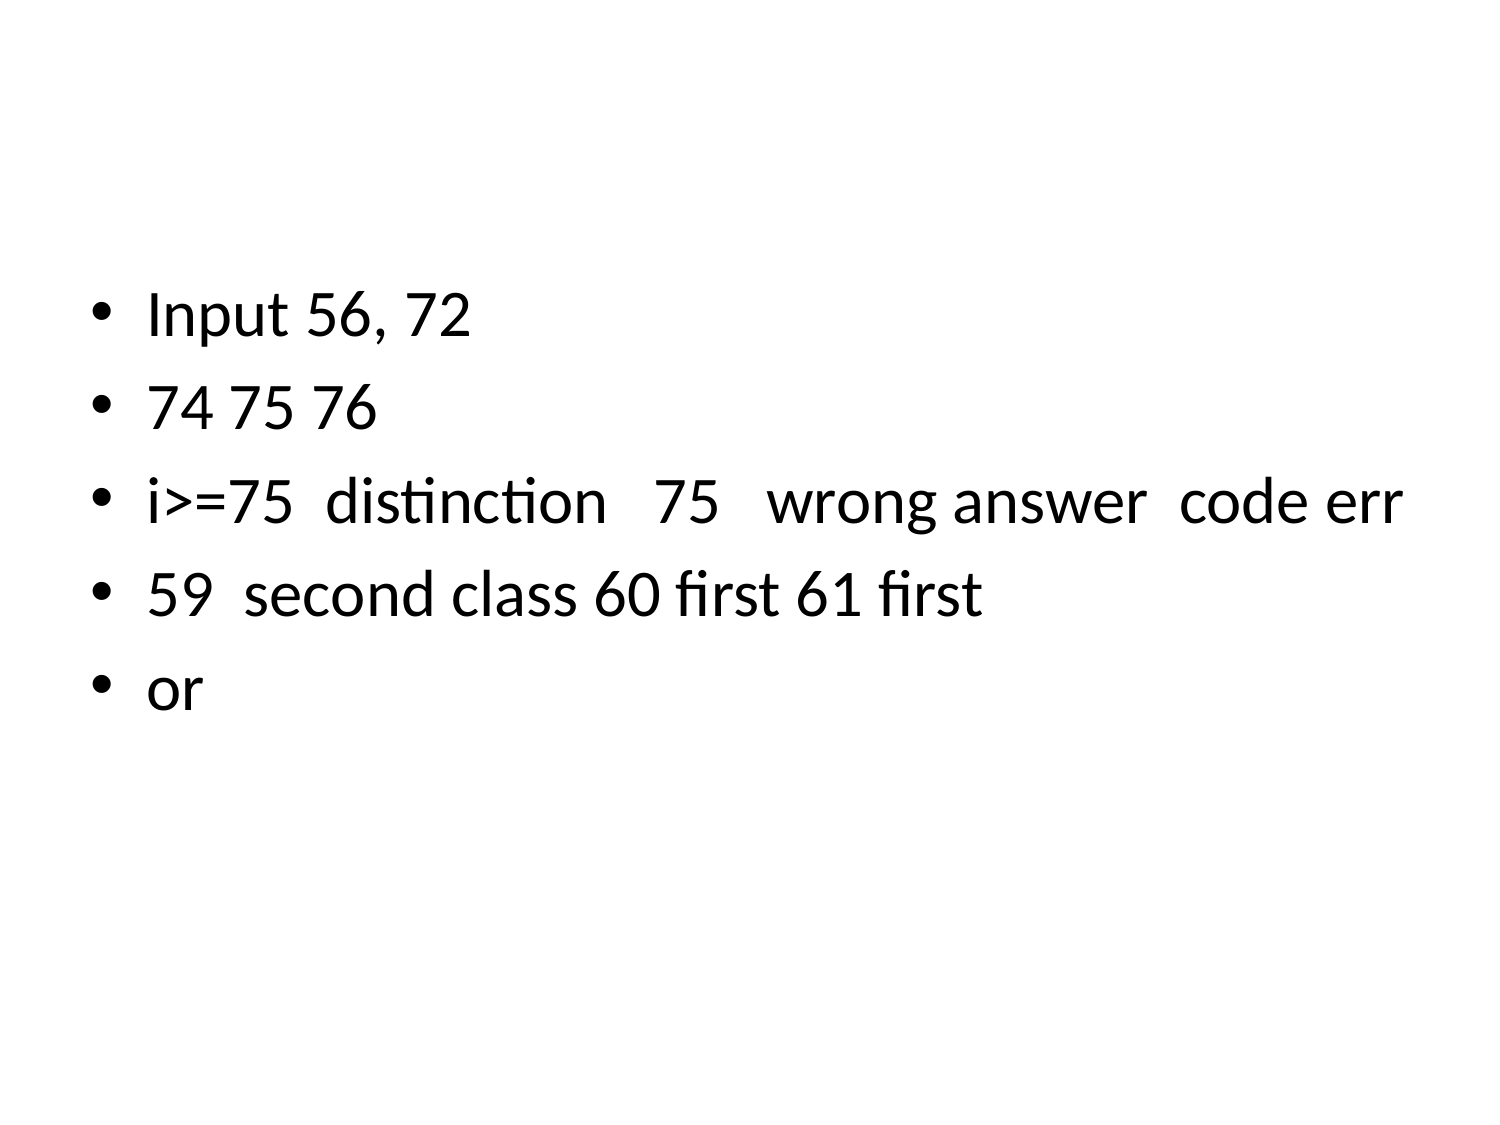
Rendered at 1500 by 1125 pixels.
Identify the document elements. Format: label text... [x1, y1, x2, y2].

list Input 56, 72 74 75 76 i>=75 distinction 75 wrong answer code err 59 second class 60 first 61 first or [75, 262, 1425, 1005]
